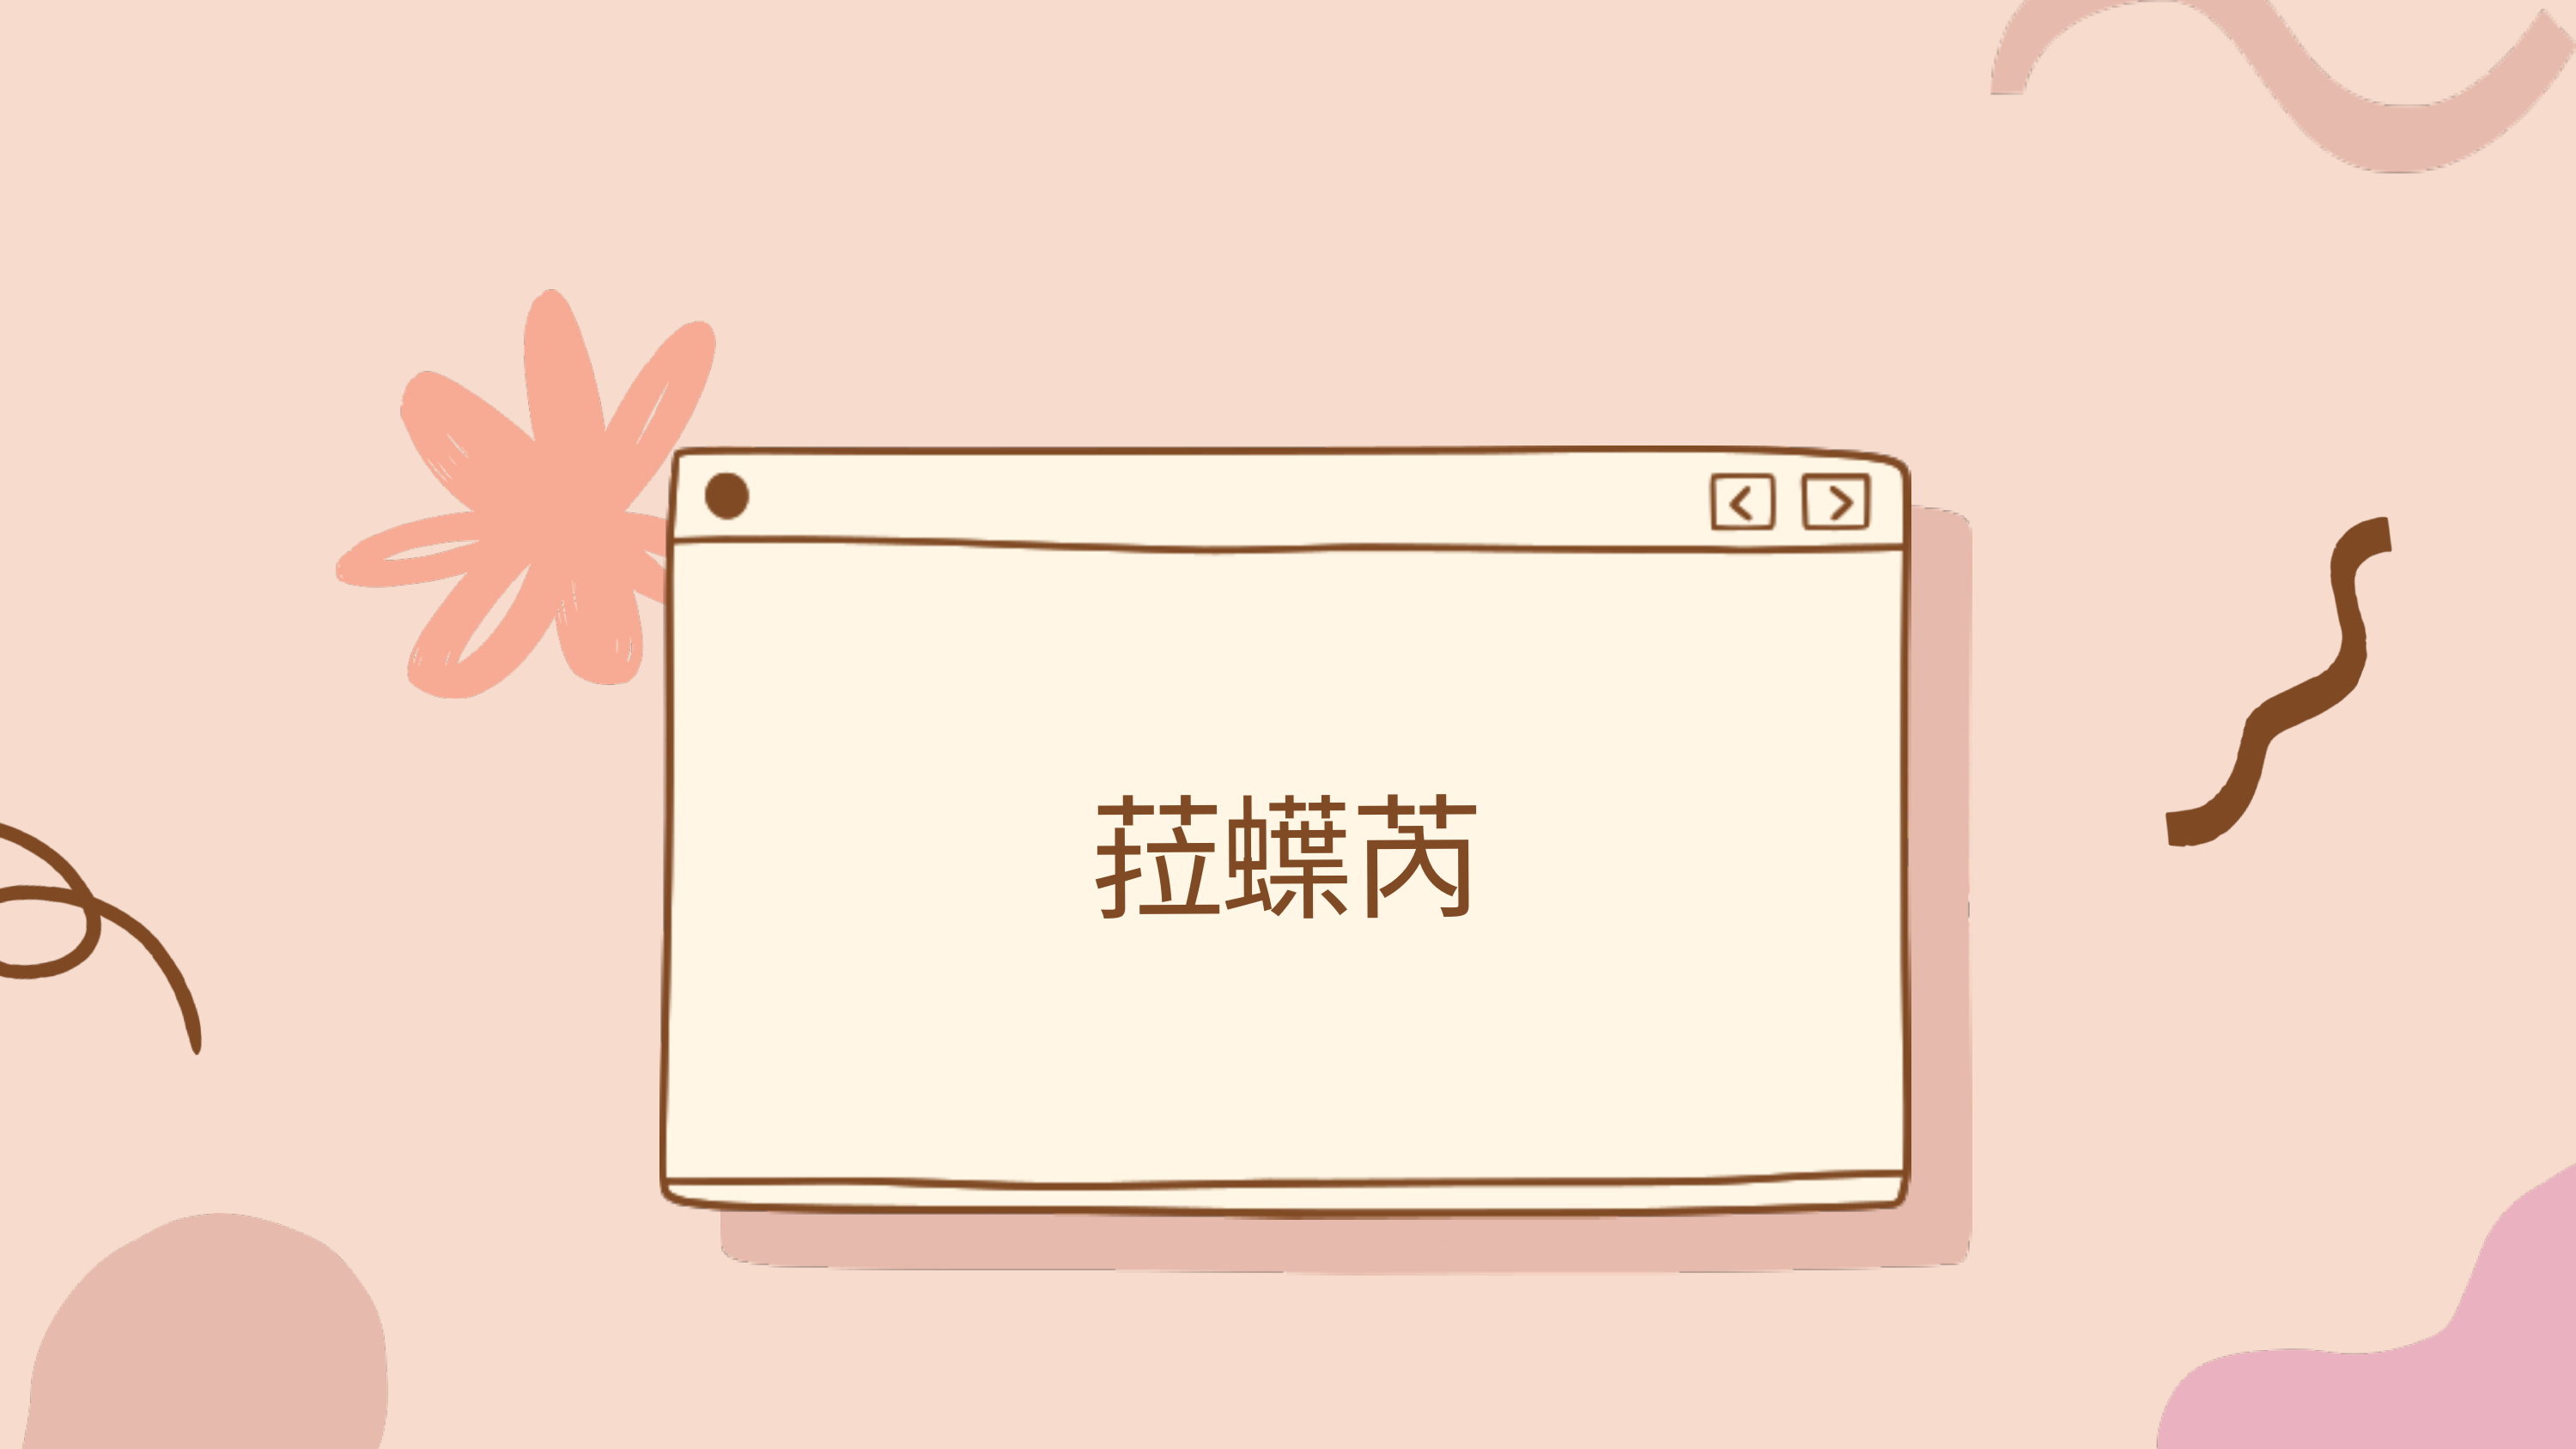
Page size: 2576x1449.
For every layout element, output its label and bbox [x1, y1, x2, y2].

picture [1990, 0, 2576, 182]
picture [2155, 483, 2419, 887]
picture [335, 288, 1973, 1276]
picture [2154, 1153, 2576, 1449]
picture [17, 1213, 392, 1449]
picture [0, 785, 204, 1081]
